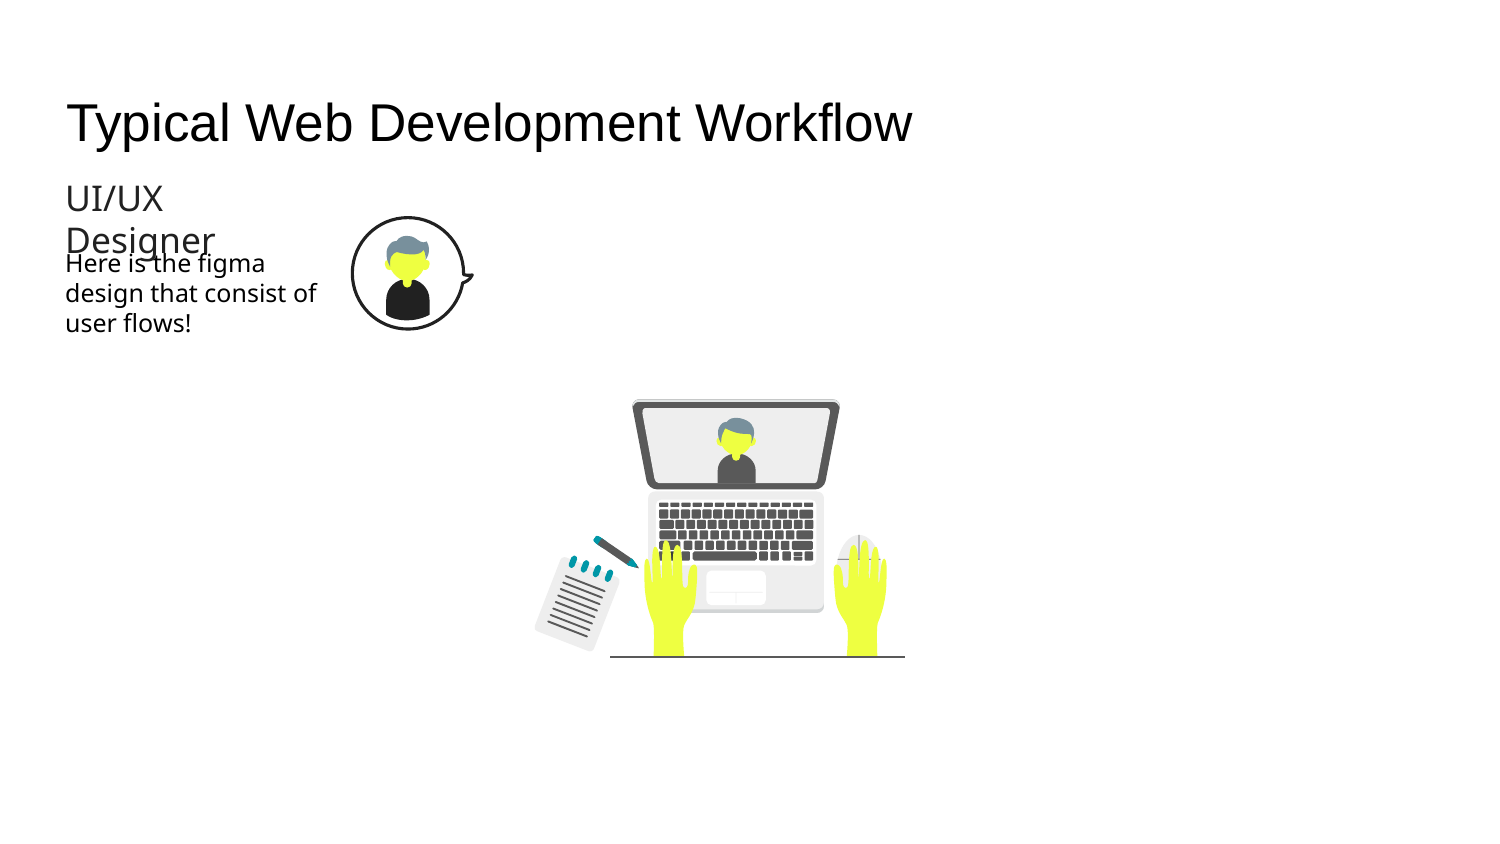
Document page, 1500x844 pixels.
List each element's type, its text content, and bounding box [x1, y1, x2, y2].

title Typical Web Development Workflow [51, 72, 1449, 167]
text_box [534, 399, 906, 658]
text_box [352, 217, 473, 330]
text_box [49, 194, 337, 355]
